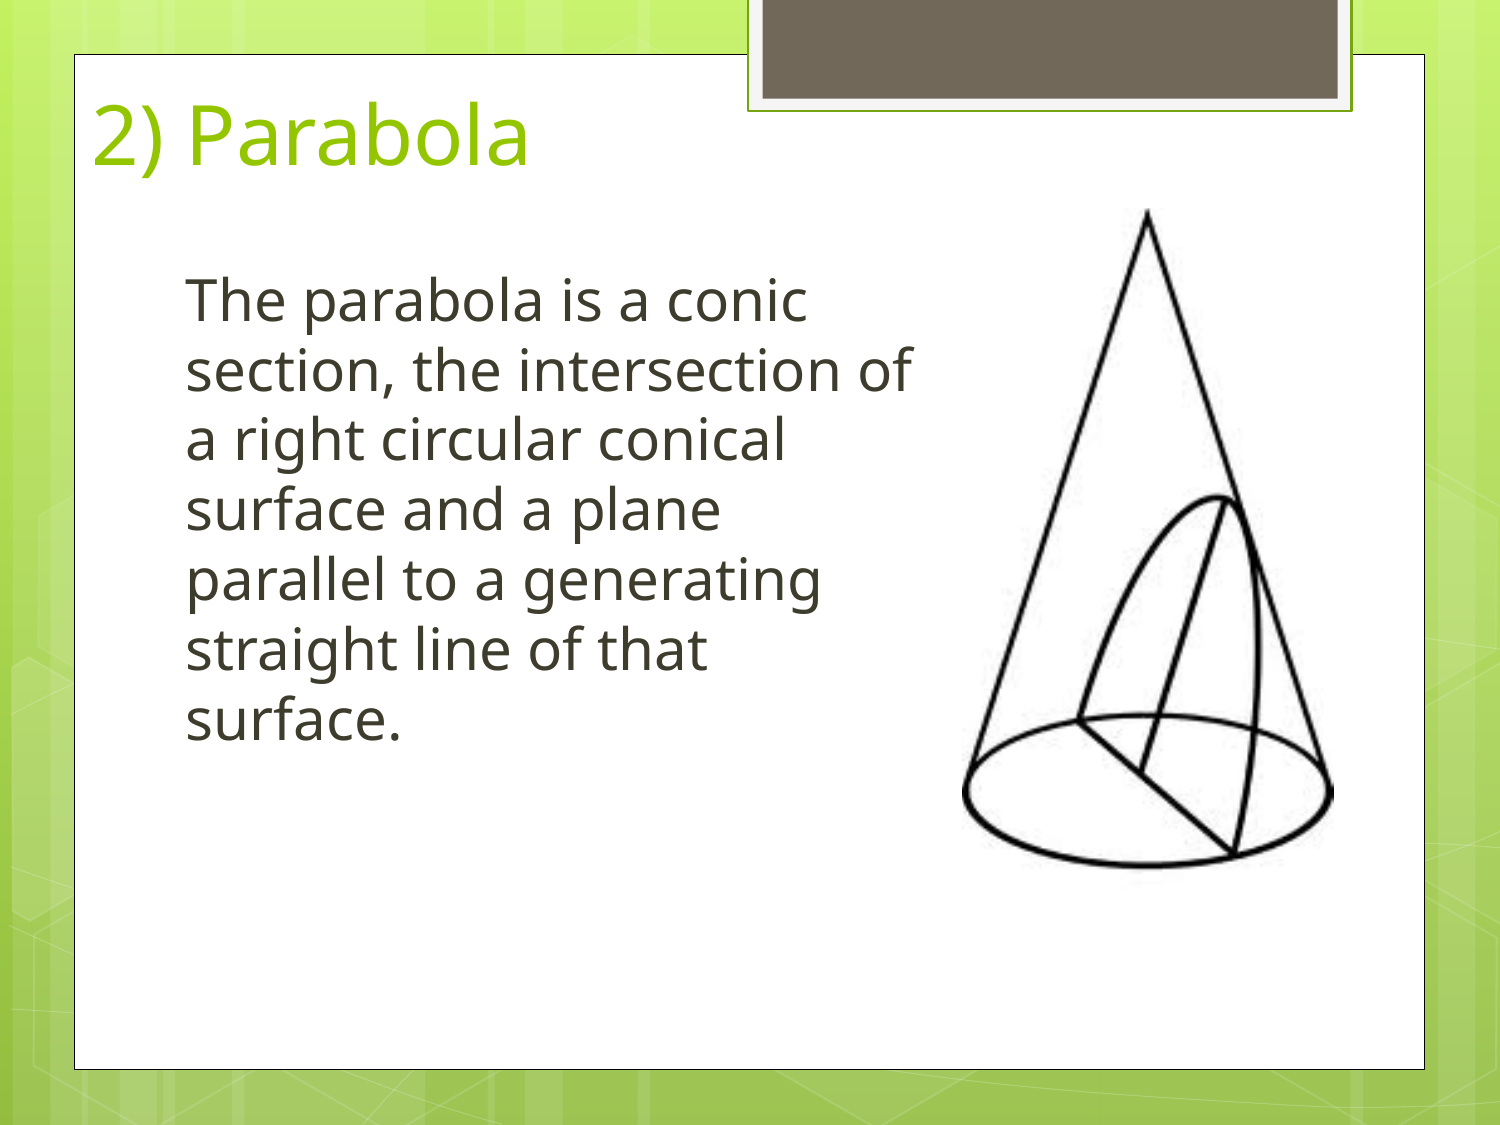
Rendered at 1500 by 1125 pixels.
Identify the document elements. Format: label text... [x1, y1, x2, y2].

picture [962, 207, 1334, 1061]
list The parabola is a conic section, the intersection of a right circular conical surface and a plane parallel to a generating straight line of that surface. [159, 255, 939, 981]
title 2) Parabola [76, 1, 1229, 190]
